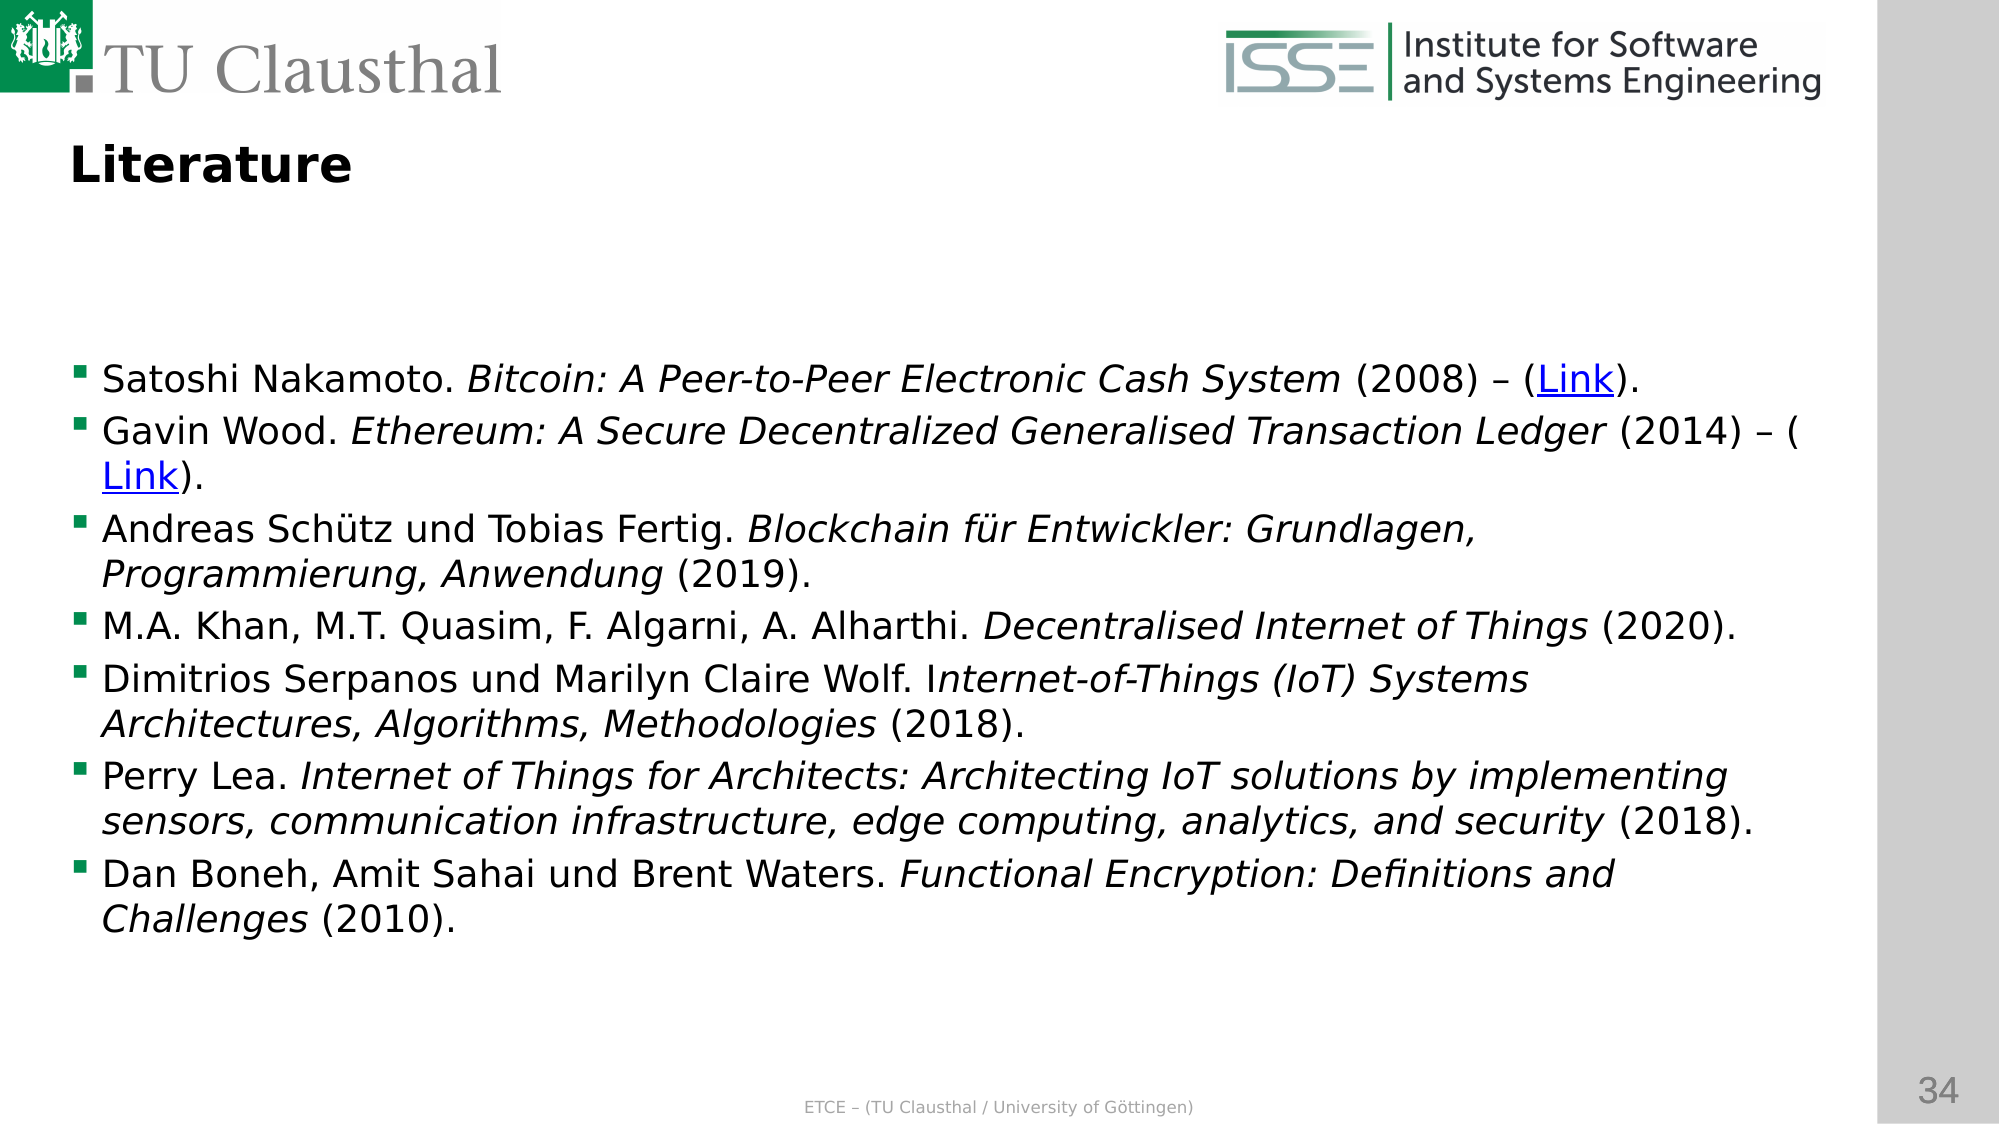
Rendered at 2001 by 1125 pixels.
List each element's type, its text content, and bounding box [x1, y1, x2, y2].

picture [0, 0, 501, 93]
text_box Literature [55, 125, 1818, 207]
picture [1218, 22, 1826, 107]
text_box Satoshi Nakamoto. Bitcoin: A Peer-to-Peer Electronic Cash System (2008) – (Link). Gavin Wood. Ethereum: A Secure Decentralized Generalised Transaction Ledger (2014) – (Link). Andreas Schütz und Tobias Fertig. Blockchain für Entwickler: Grundlagen, Programmierung, Anwendung (2019). M.A. Khan, M.T. Quasim, F. Algarni, A. Alharthi. Decentralised Internet of Things (2020). Dimitrios Serpanos und Marilyn Claire Wolf. Internet-of-Things (IoT) Systems Architectures, Algorithms, Methodologies (2018). Perry Lea. Internet of Things for Architects: Architecting IoT solutions by implementing sensors, communication infrastructure, edge computing, analytics, and security (2018). Dan Boneh, Amit Sahai und Brent Waters. Functional Encryption: Definitions and Challenges (2010). [55, 208, 1818, 1034]
